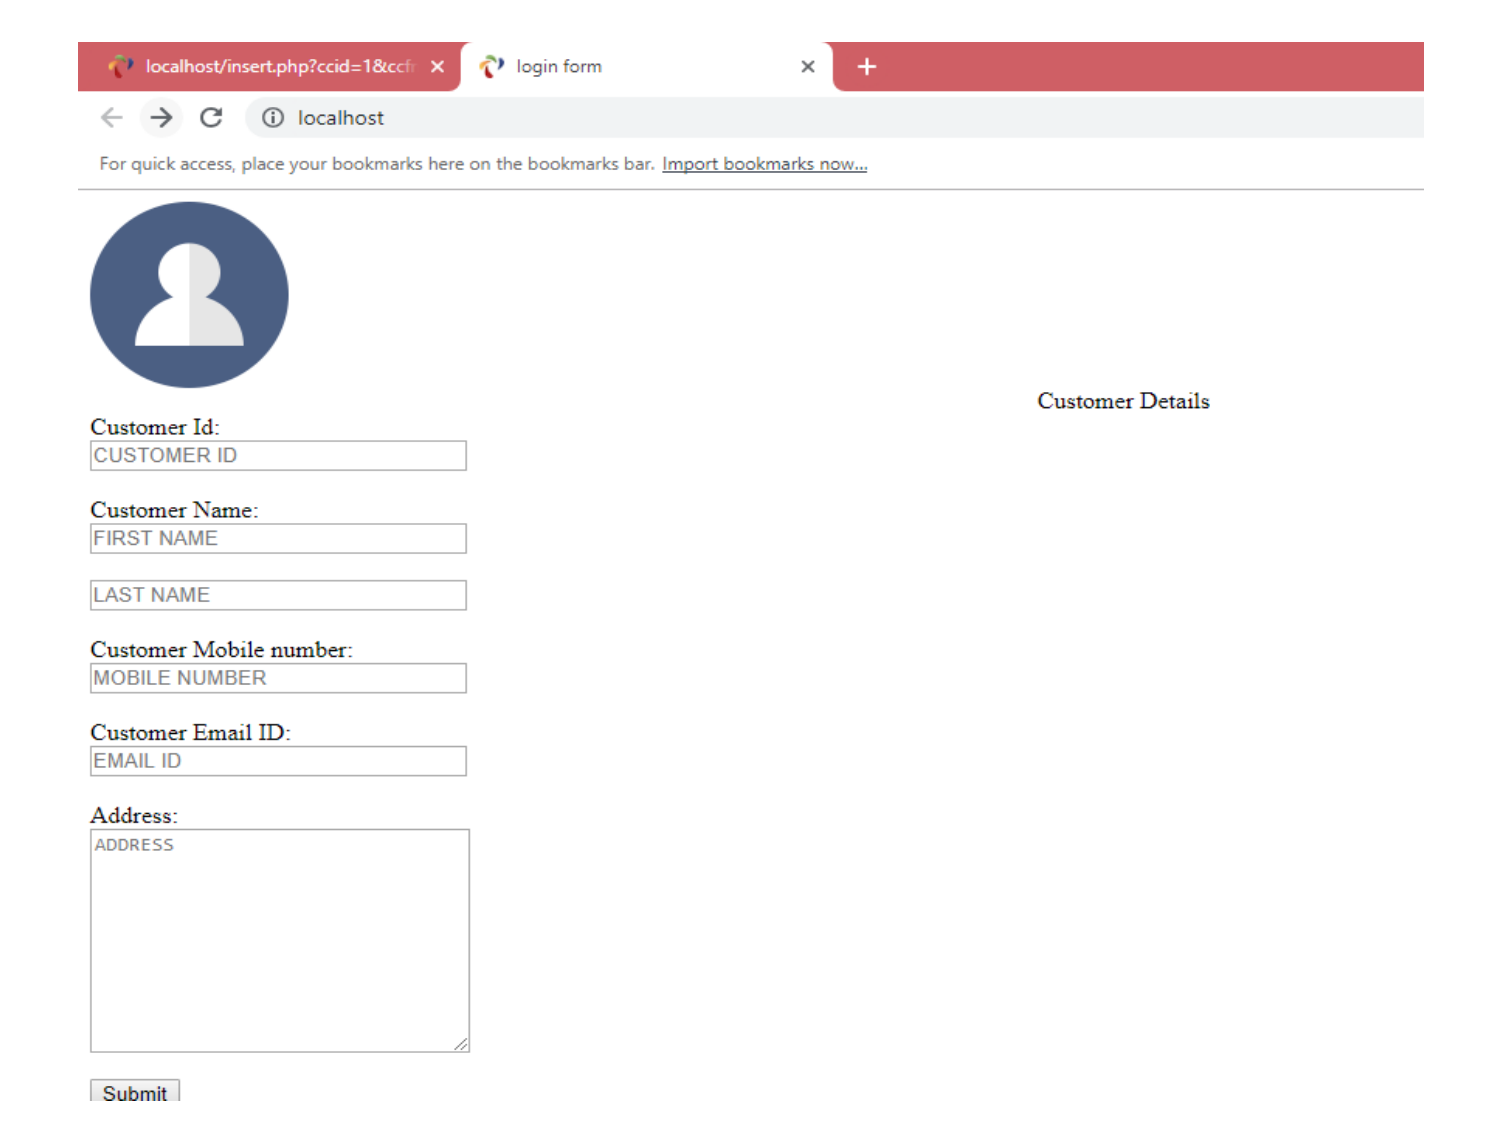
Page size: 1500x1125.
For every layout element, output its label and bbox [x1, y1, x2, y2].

picture [77, 42, 1424, 1101]
